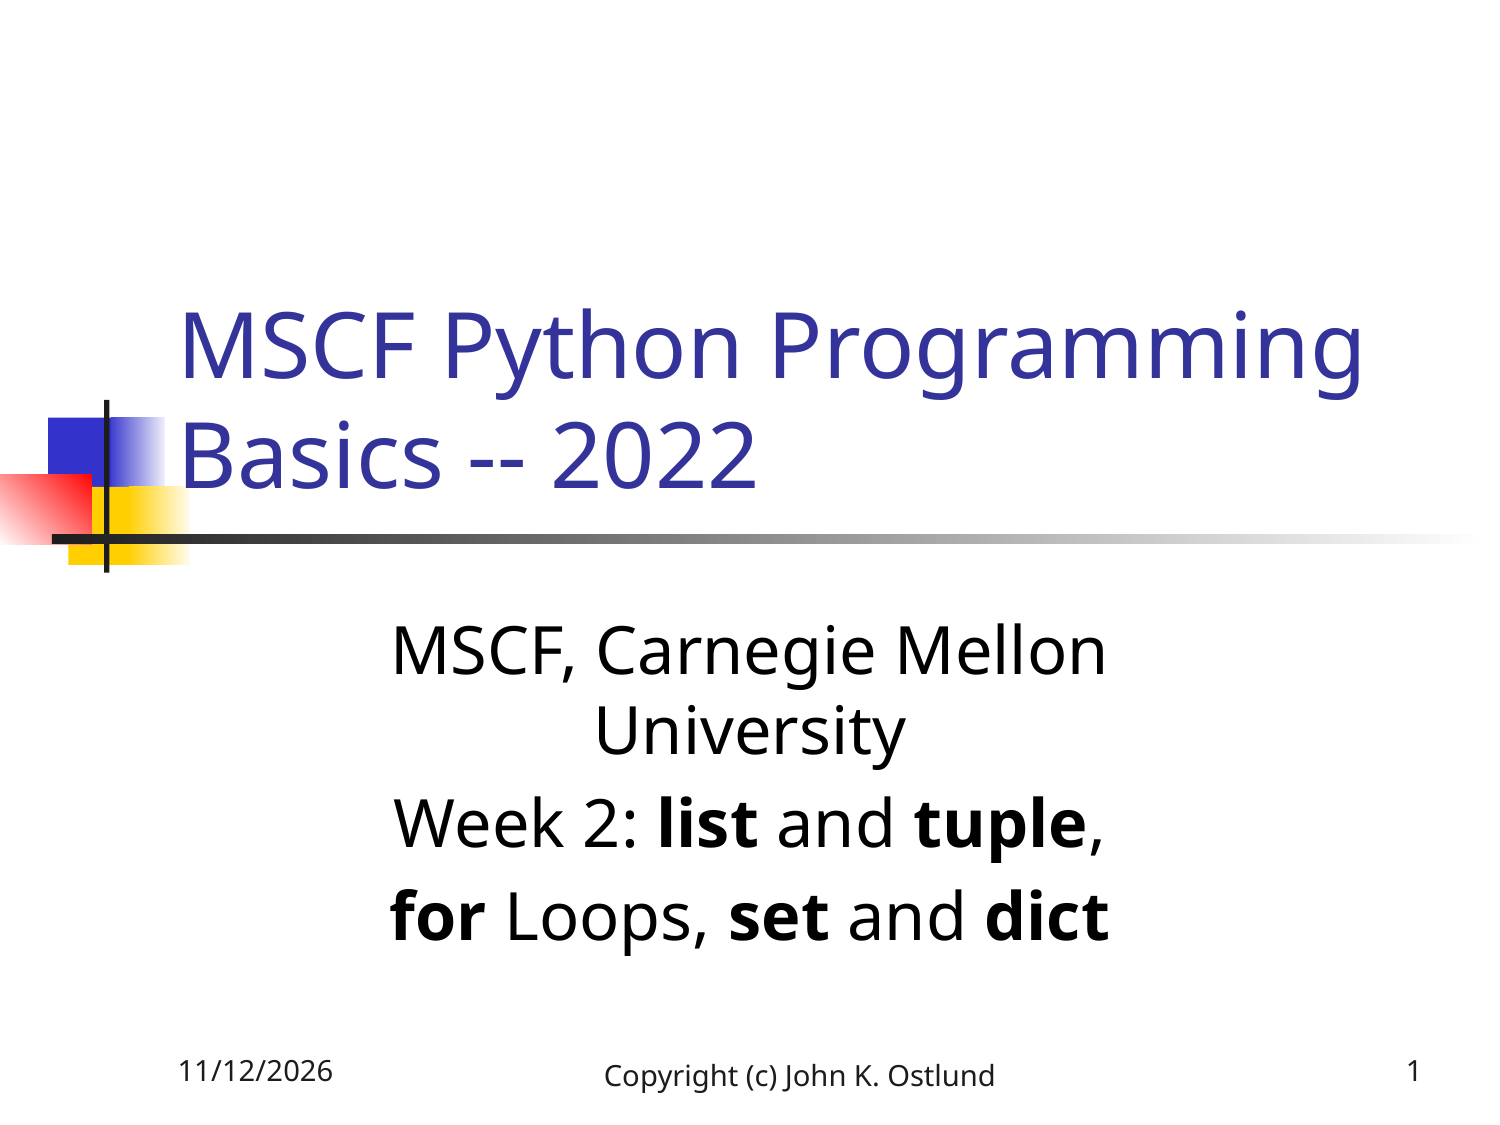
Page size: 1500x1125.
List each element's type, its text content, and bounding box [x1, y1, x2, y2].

slide_number 1 [1124, 1024, 1438, 1101]
footer Copyright (c) John K. Ostlund [562, 1024, 1038, 1101]
title MSCF Python Programming Basics -- 2022 [162, 275, 1438, 515]
subtitle MSCF, Carnegie Mellon University Week 2: list and tuple, for Loops, set and dict [225, 600, 1275, 963]
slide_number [162, 1024, 476, 1101]
